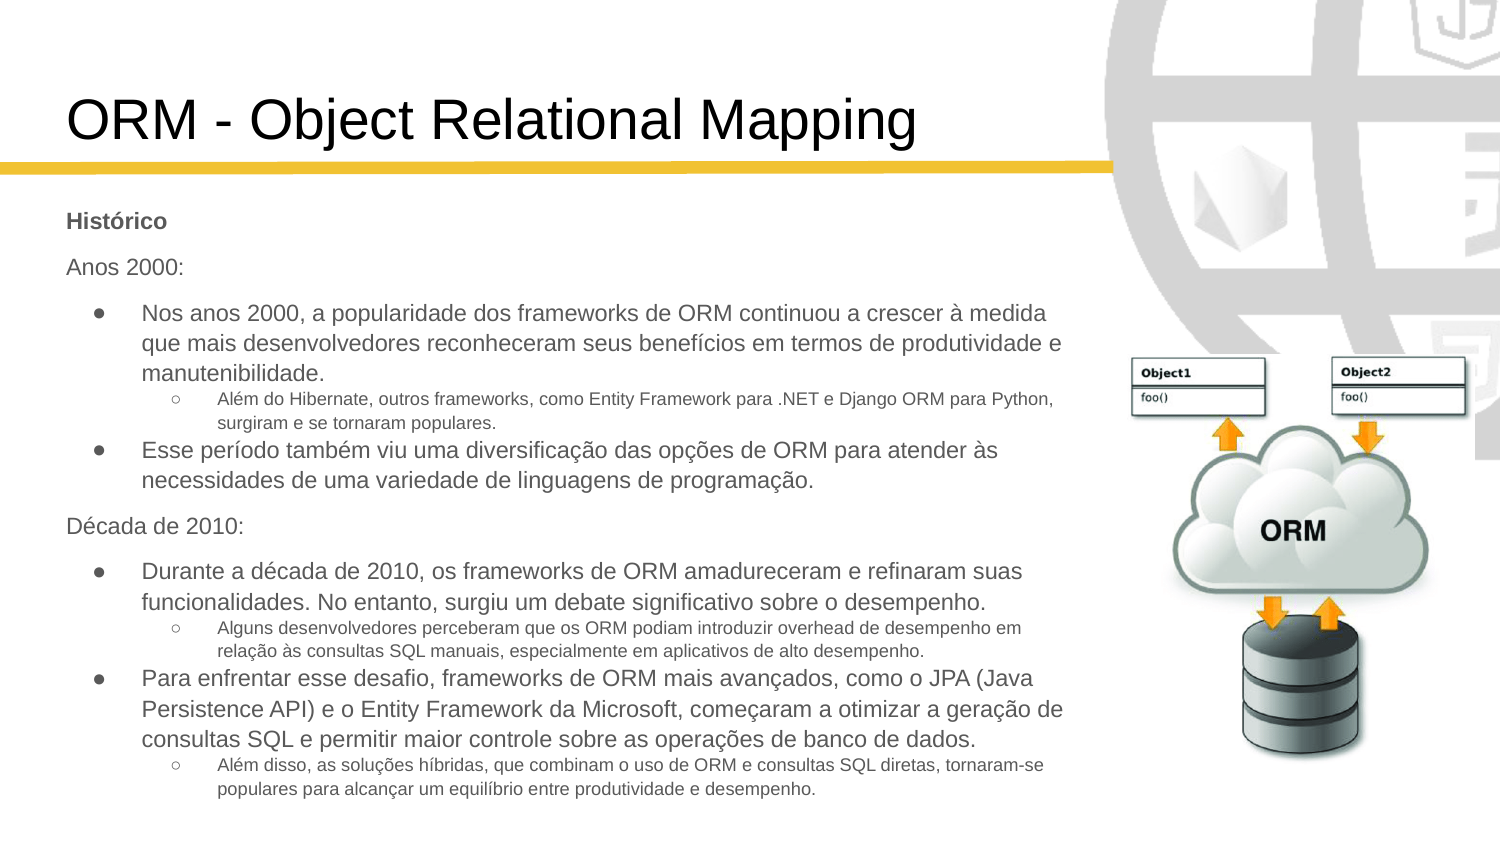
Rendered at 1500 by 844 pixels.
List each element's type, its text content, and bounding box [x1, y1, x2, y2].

list Histórico Anos 2000: Nos anos 2000, a popularidade dos frameworks de ORM continuou a crescer à medida que mais desenvolvedores reconheceram seus benefícios em termos de produtividade e manutenibilidade. Além do Hibernate, outros frameworks, como Entity Framework para .NET e Django ORM para Python, surgiram e se tornaram populares. Esse período também viu uma diversificação das opções de ORM para atender às necessidades de uma variedade de linguagens de programação. Década de 2010: Durante a década de 2010, os frameworks de ORM amadureceram e refinaram suas funcionalidades. No entanto, surgiu um debate significativo sobre o desempenho. Alguns desenvolvedores perceberam que os ORM podiam introduzir overhead de desempenho em relação às consultas SQL manuais, especialmente em aplicativos de alto desempenho. Para enfrentar esse desafio, frameworks de ORM mais avançados, como o JPA (Java Persistence API) e o Entity Framework da Microsoft, começaram a otimizar a geração de consultas SQL e permitir maior controle sobre as operações de banco de dados. Além disso, as soluções híbridas, que combinam o uso de ORM e consultas SQL diretas, tornaram-se populares para alcançar um equilíbrio entre produtividade e desempenho. [51, 189, 1103, 831]
picture [1127, 354, 1476, 765]
title ORM - Object Relational Mapping [51, 72, 1449, 167]
